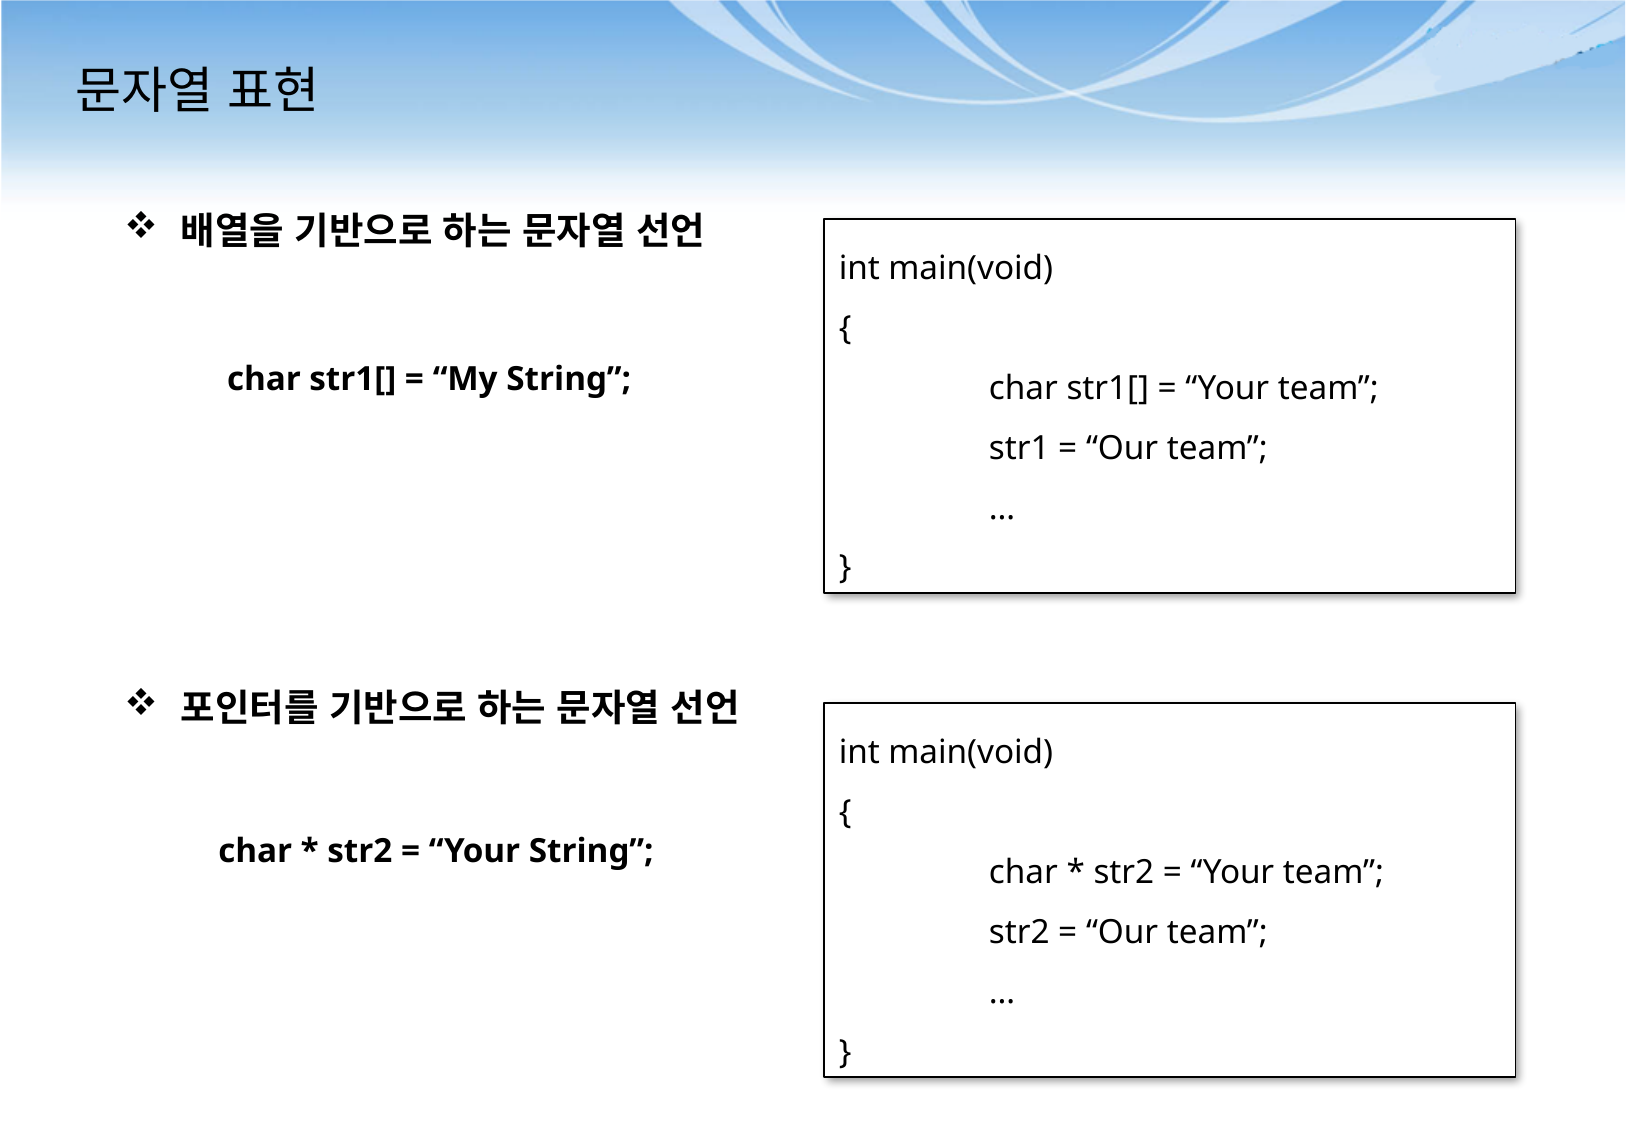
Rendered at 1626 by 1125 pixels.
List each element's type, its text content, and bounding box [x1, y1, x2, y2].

text_box int main(void) { char * str2 = “Your team”; str2 = “Our team”; … } [822, 701, 1518, 1079]
list 배열을 기반으로 하는 문자열 선언 char str1[] = “My String”; 포인터를 기반으로 하는 문자열 선언 char * str2 = “Your String”; [109, 198, 1510, 1037]
title 문자열 표현 [60, 48, 1001, 130]
picture [0, 0, 1626, 1125]
text_box int main(void) { char str1[] = “Your team”; str1 = “Our team”; … } [822, 217, 1518, 595]
